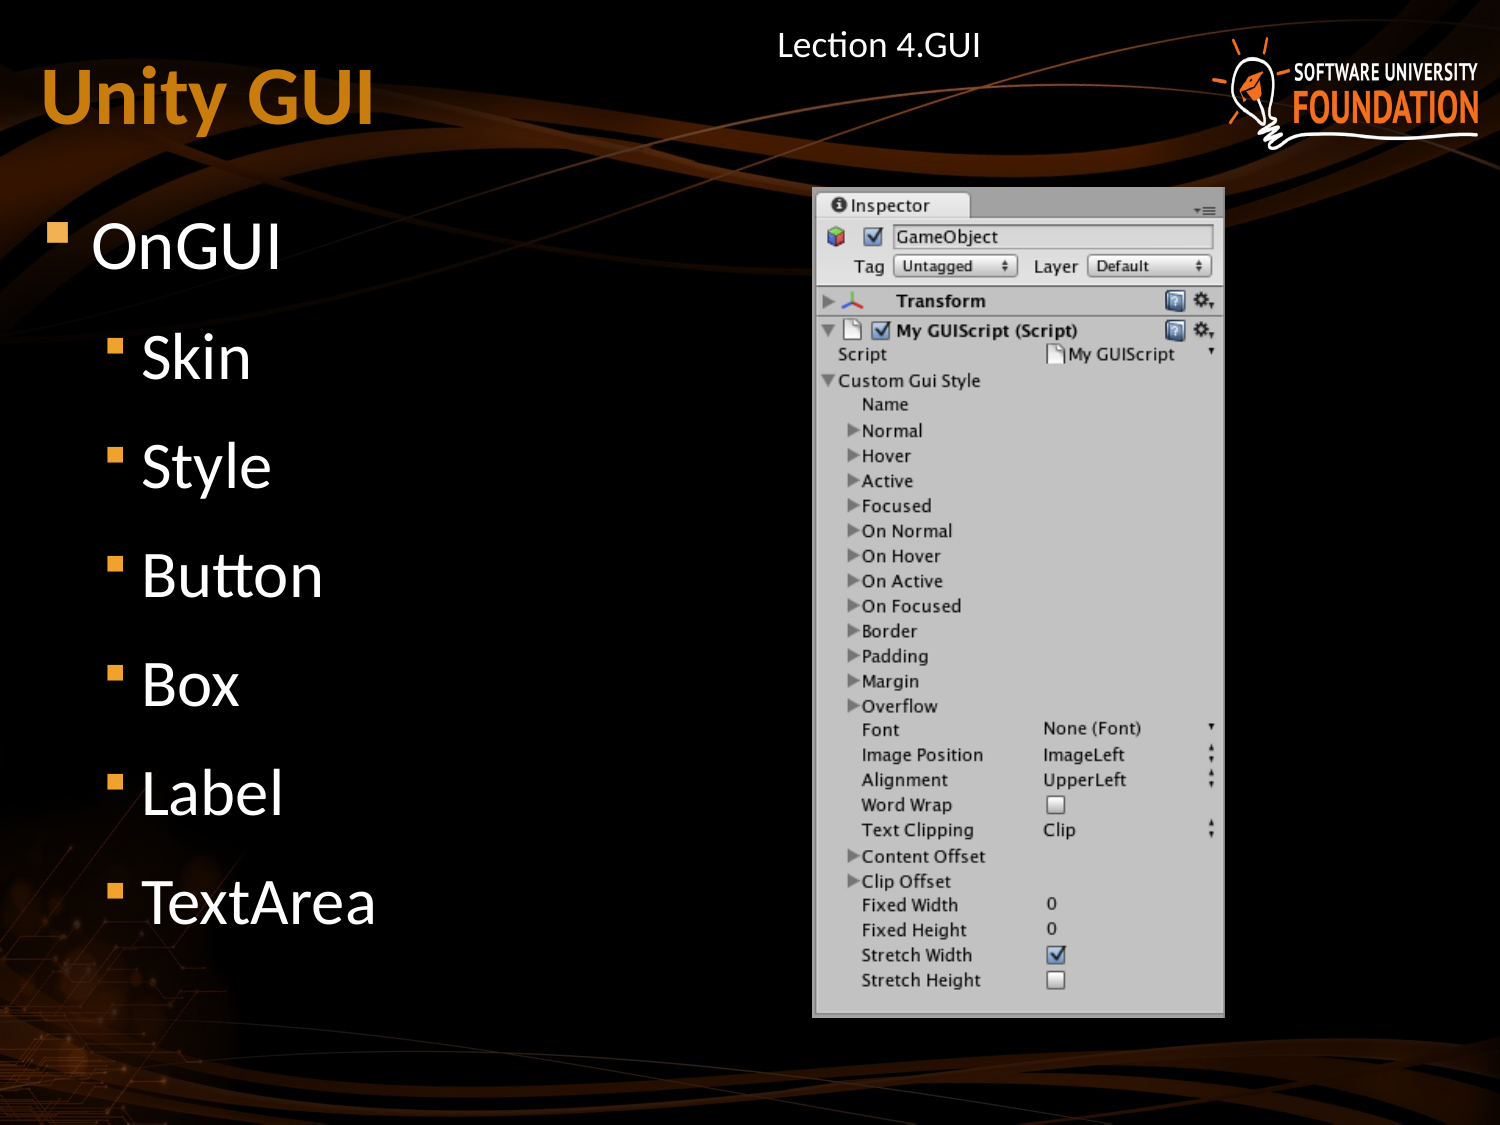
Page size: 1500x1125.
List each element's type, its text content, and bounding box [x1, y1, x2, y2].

title Unity GUI [23, 6, 1202, 189]
text_box Lection 4.GUI [762, 12, 1338, 73]
picture [0, 0, 1500, 1125]
list OnGUI Skin Style Button Box Label TextArea [23, 188, 1477, 1103]
